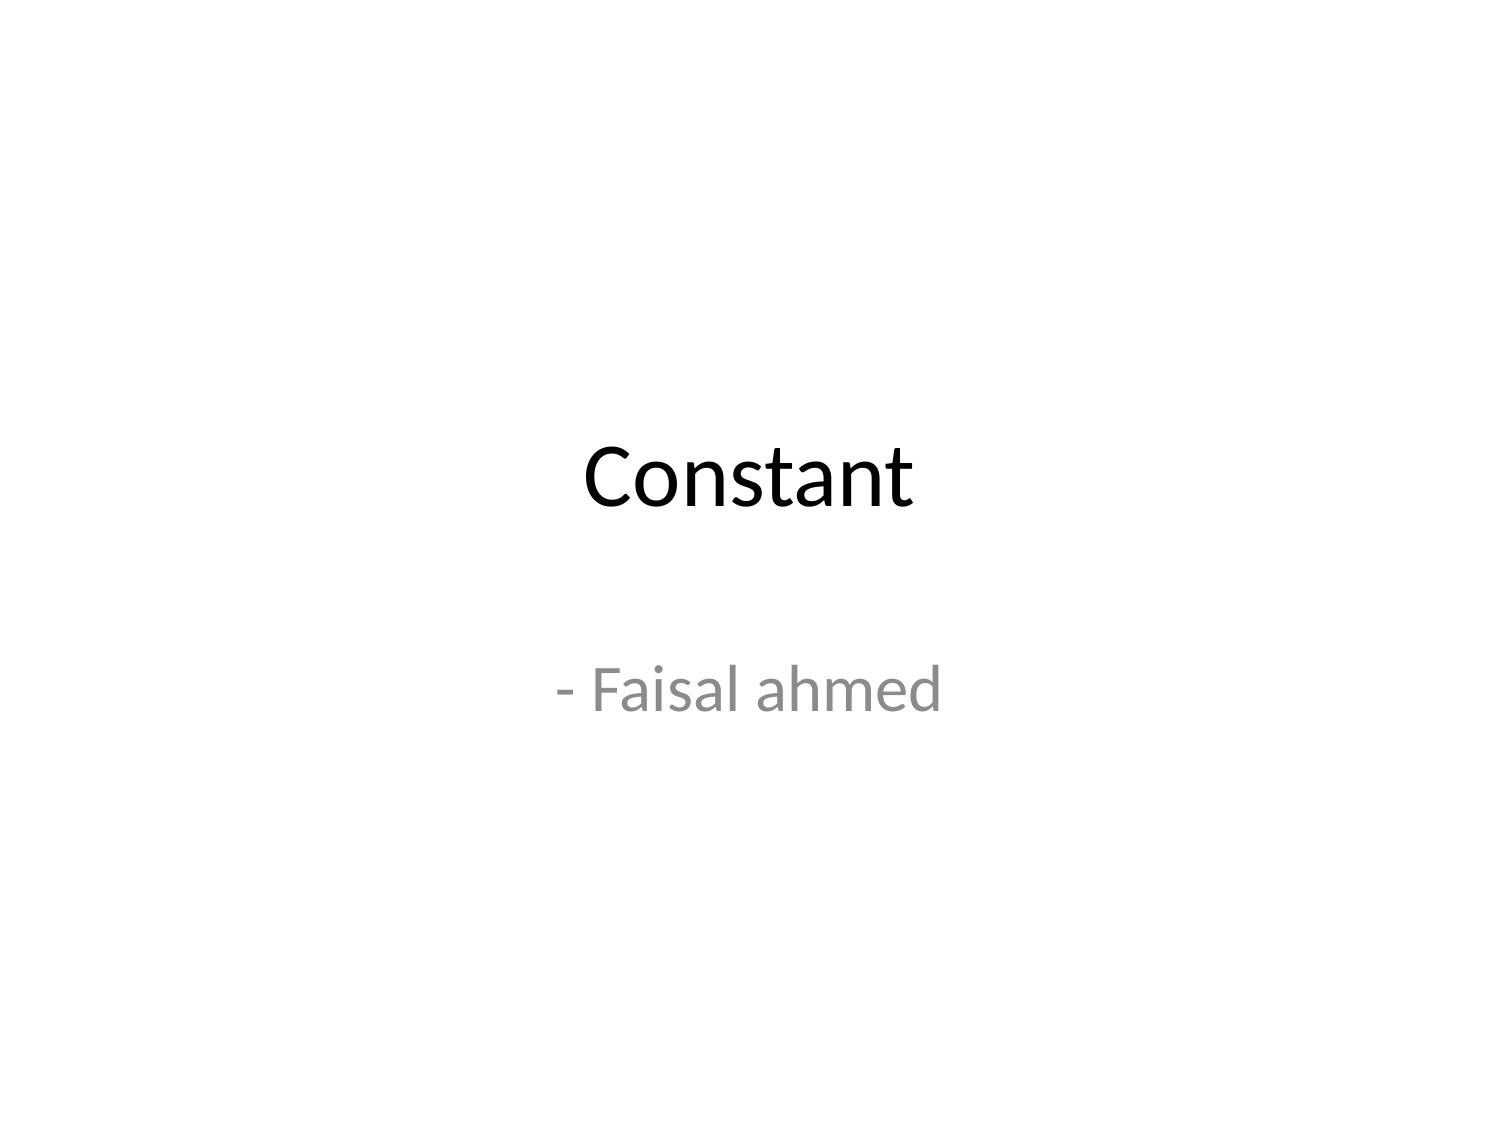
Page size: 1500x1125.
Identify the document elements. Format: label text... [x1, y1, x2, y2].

subtitle - Faisal ahmed [225, 637, 1275, 925]
title Constant [112, 349, 1388, 591]
